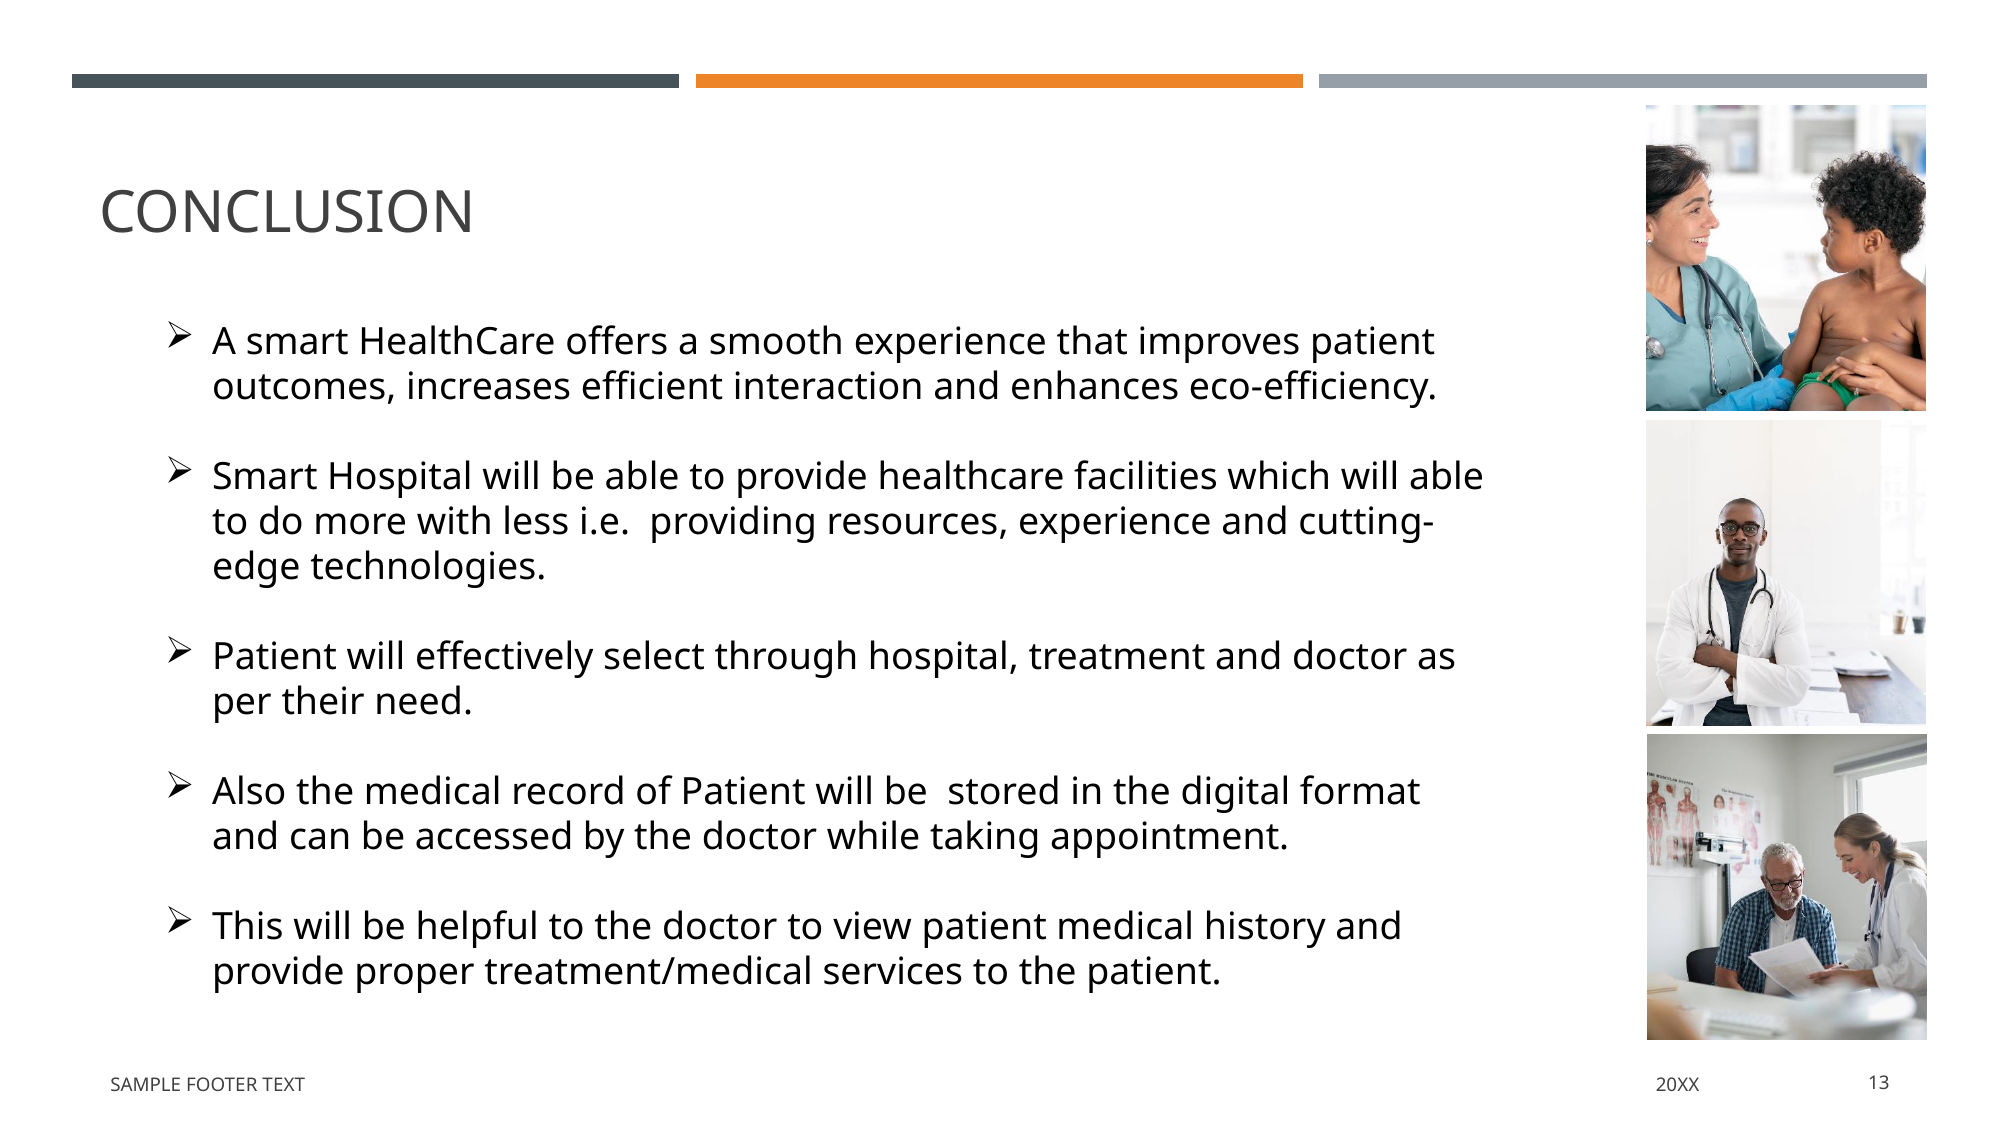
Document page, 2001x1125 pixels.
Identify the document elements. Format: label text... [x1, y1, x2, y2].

title Conclusion [84, 139, 670, 279]
picture [1645, 420, 1927, 727]
footer Sample Footer Text [95, 1053, 1230, 1114]
slide_number 13 [1732, 1053, 1905, 1114]
picture [1645, 105, 1927, 412]
picture [1646, 734, 1928, 1041]
text_box A smart HealthCare offers a smooth experience that improves patient outcomes, increases efficient interaction and enhances eco-efficiency. Smart Hospital will be able to provide healthcare facilities which will able to do more with less i.e. providing resources, experience and cutting-edge technologies. Patient will effectively select through hospital, treatment and doctor as per their need. Also the medical record of Patient will be stored in the digital format and can be accessed by the doctor while taking appointment. This will be helpful to the doctor to view patient medical history and provide proper treatment/medical services to the patient. [150, 309, 1514, 1090]
slide_number 20XX [1247, 1053, 1715, 1114]
